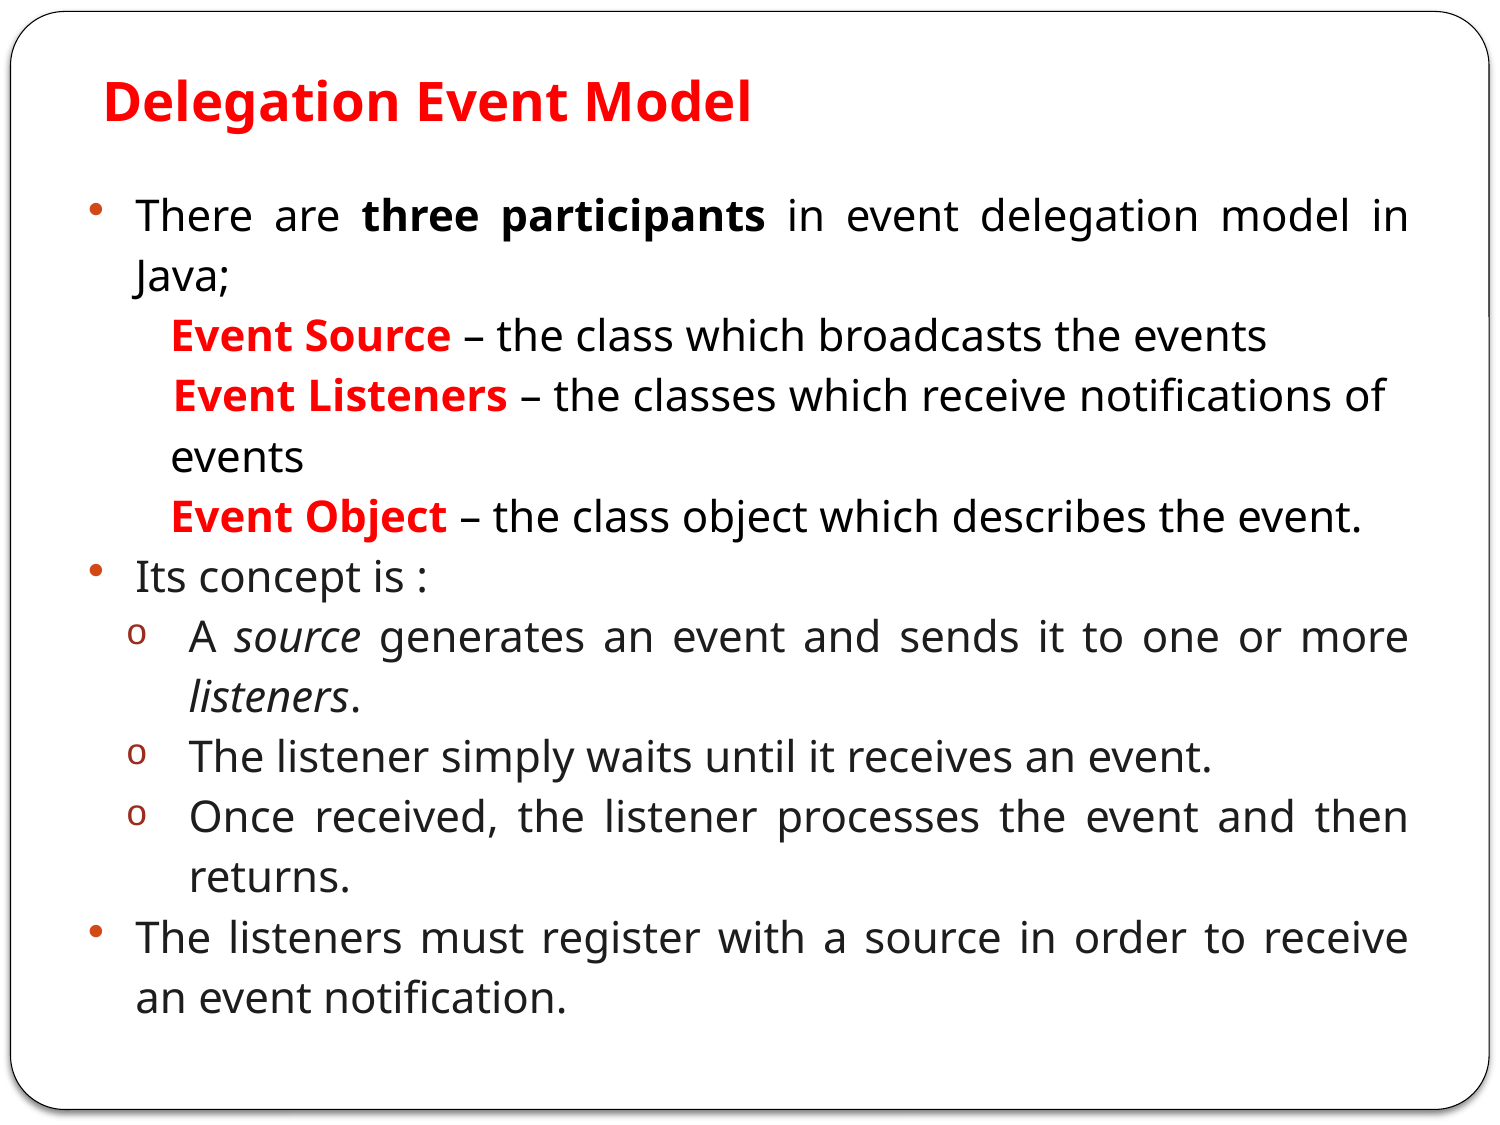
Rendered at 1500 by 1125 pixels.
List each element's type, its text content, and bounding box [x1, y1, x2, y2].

list Delegation Event Model There are three participants in event delegation model in Java; Event Source – the class which broadcasts the events Event Listeners – the classes which receive notifications of events Event Object – the class object which describes the event. Its concept is : A source generates an event and sends it to one or more listeners. The listener simply waits until it receives an event. Once received, the listener processes the event and then returns. The listeners must register with a source in order to receive an event notification. [75, 50, 1425, 1063]
